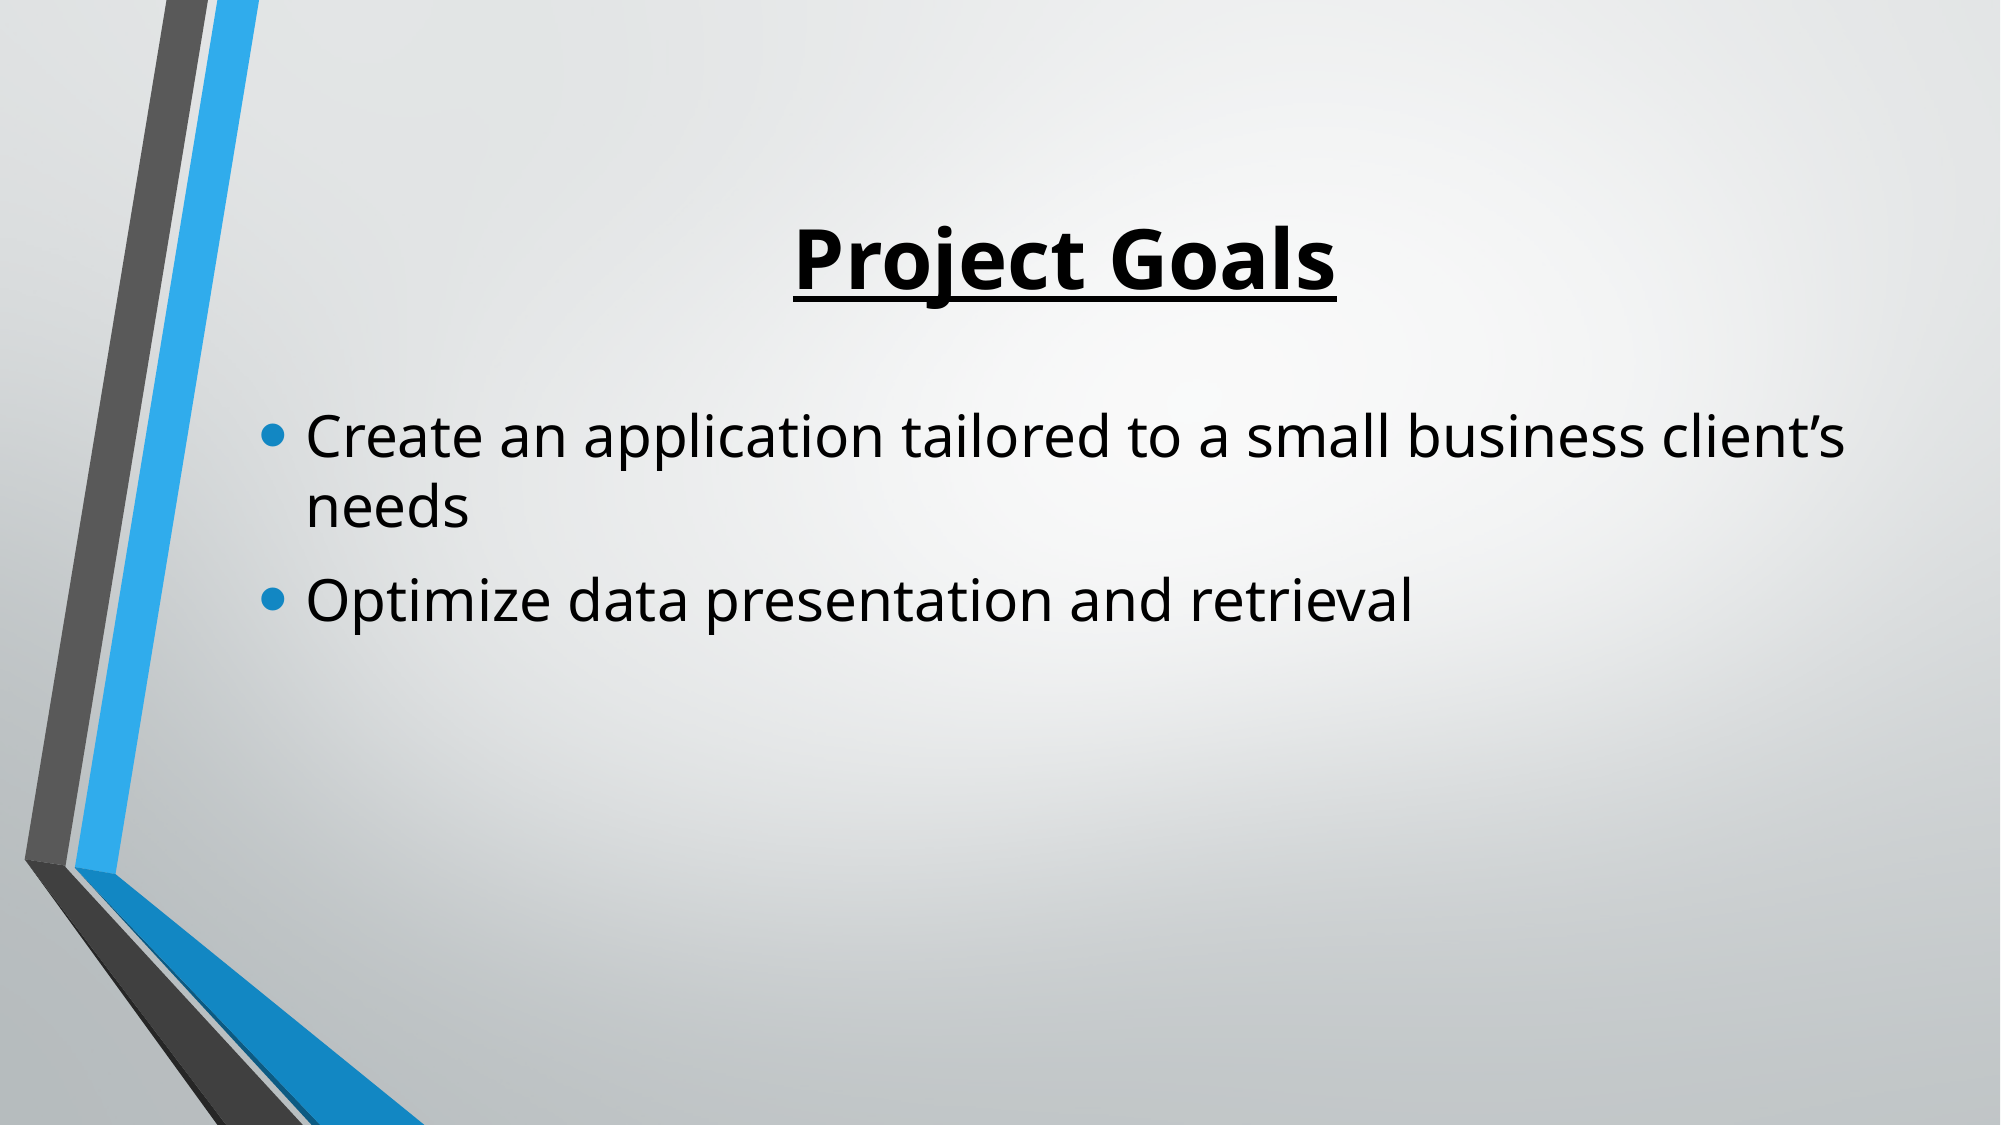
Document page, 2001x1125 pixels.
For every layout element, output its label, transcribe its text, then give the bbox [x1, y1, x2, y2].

list Create an application tailored to a small business client’s needs Optimize data presentation and retrieval [243, 391, 1887, 905]
title Project Goals [243, 112, 1887, 391]
